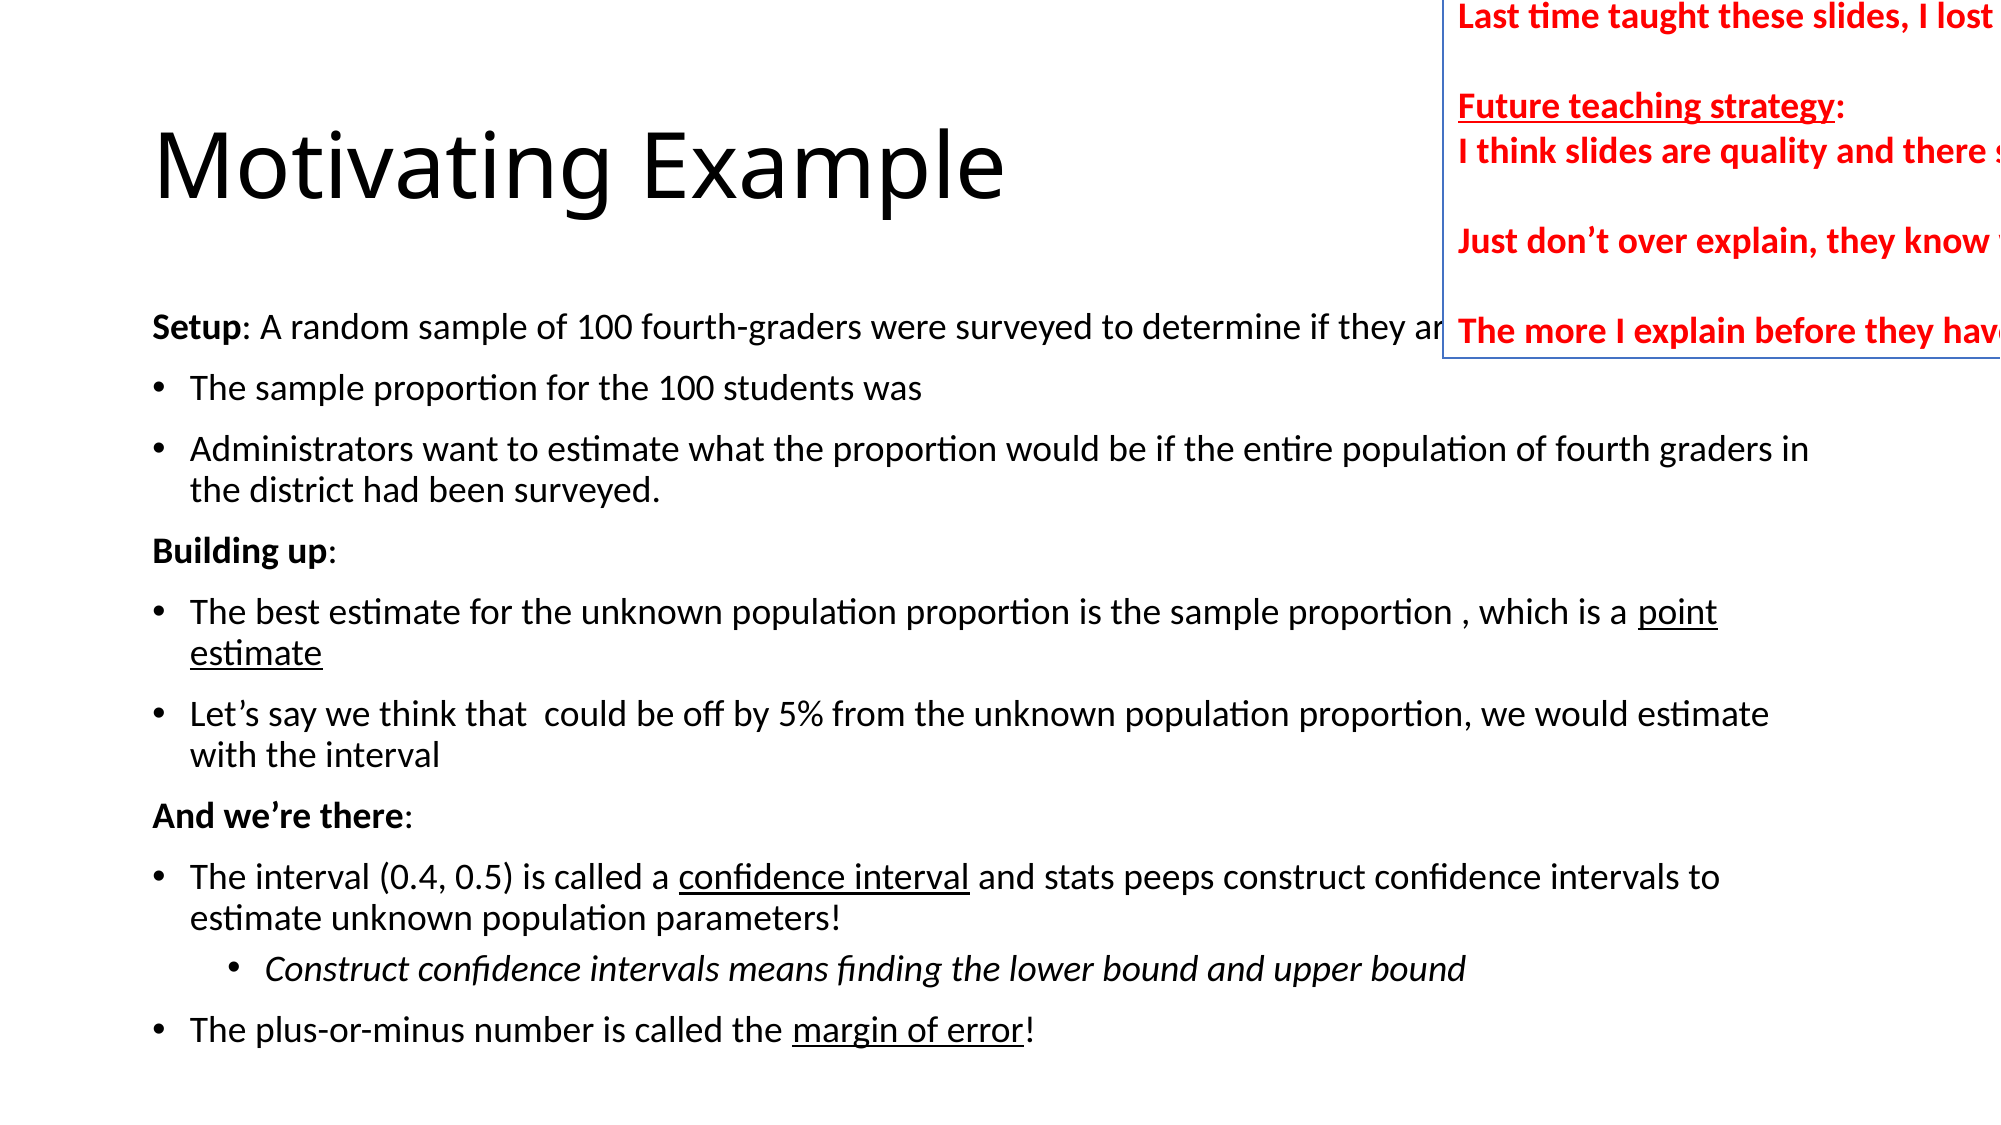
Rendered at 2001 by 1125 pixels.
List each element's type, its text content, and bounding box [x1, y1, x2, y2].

title Motivating Example [137, 59, 1442, 278]
text_box Last time taught these slides, I lost myself and the students in all my explanations Future teaching strategy: I think slides are quality and there shouldn’t be a need to move calculations sooner Just don’t over explain, they know what intervals are The more I explain before they have done stuff the more confused. But on the surface this stuff isn’t hard to comprehend [1442, 0, 2000, 359]
